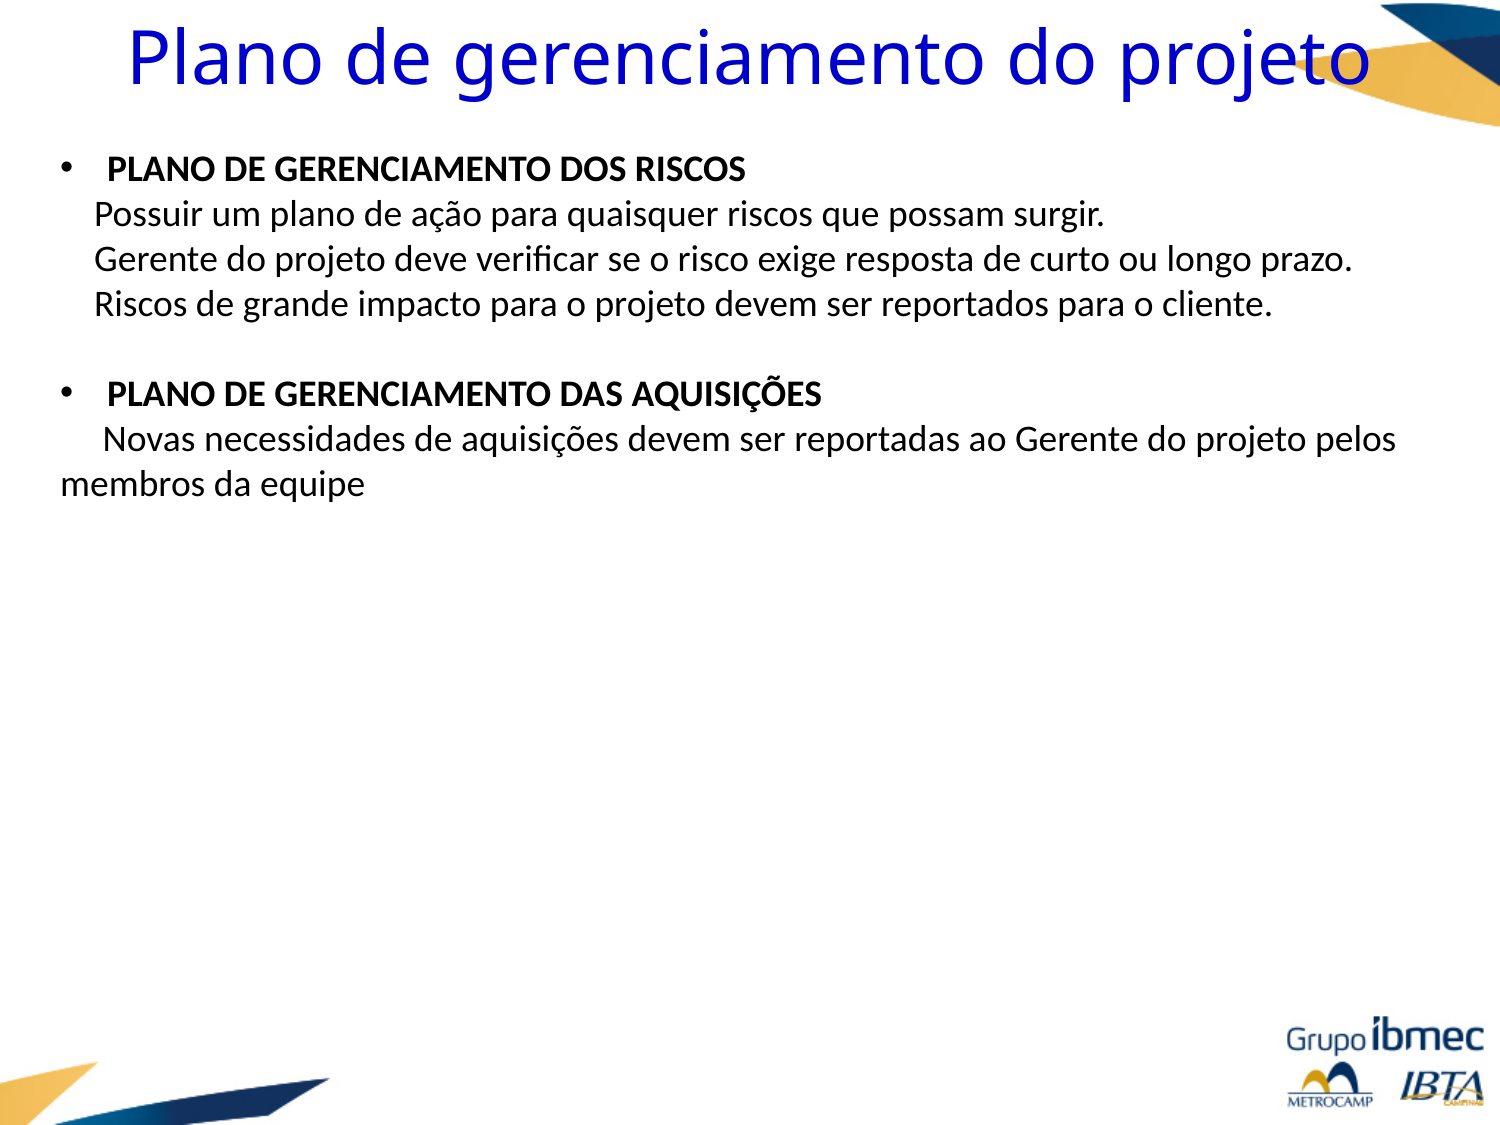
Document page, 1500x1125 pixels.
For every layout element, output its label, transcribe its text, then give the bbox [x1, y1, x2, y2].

picture [0, 0, 1500, 9]
title Plano de gerenciamento do projeto [0, 9, 1500, 136]
text_box PLANO DE GERENCIAMENTO DOS RISCOS Possuir um plano de ação para quaisquer riscos que possam surgir. Gerente do projeto deve verificar se o risco exige resposta de curto ou longo prazo. Riscos de grande impacto para o projeto devem ser reportados para o cliente. PLANO DE GERENCIAMENTO DAS AQUISIÇÕES Novas necessidades de aquisições devem ser reportadas ao Gerente do projeto pelos membros da equipe [0, 136, 1500, 602]
picture [0, 602, 1500, 1125]
